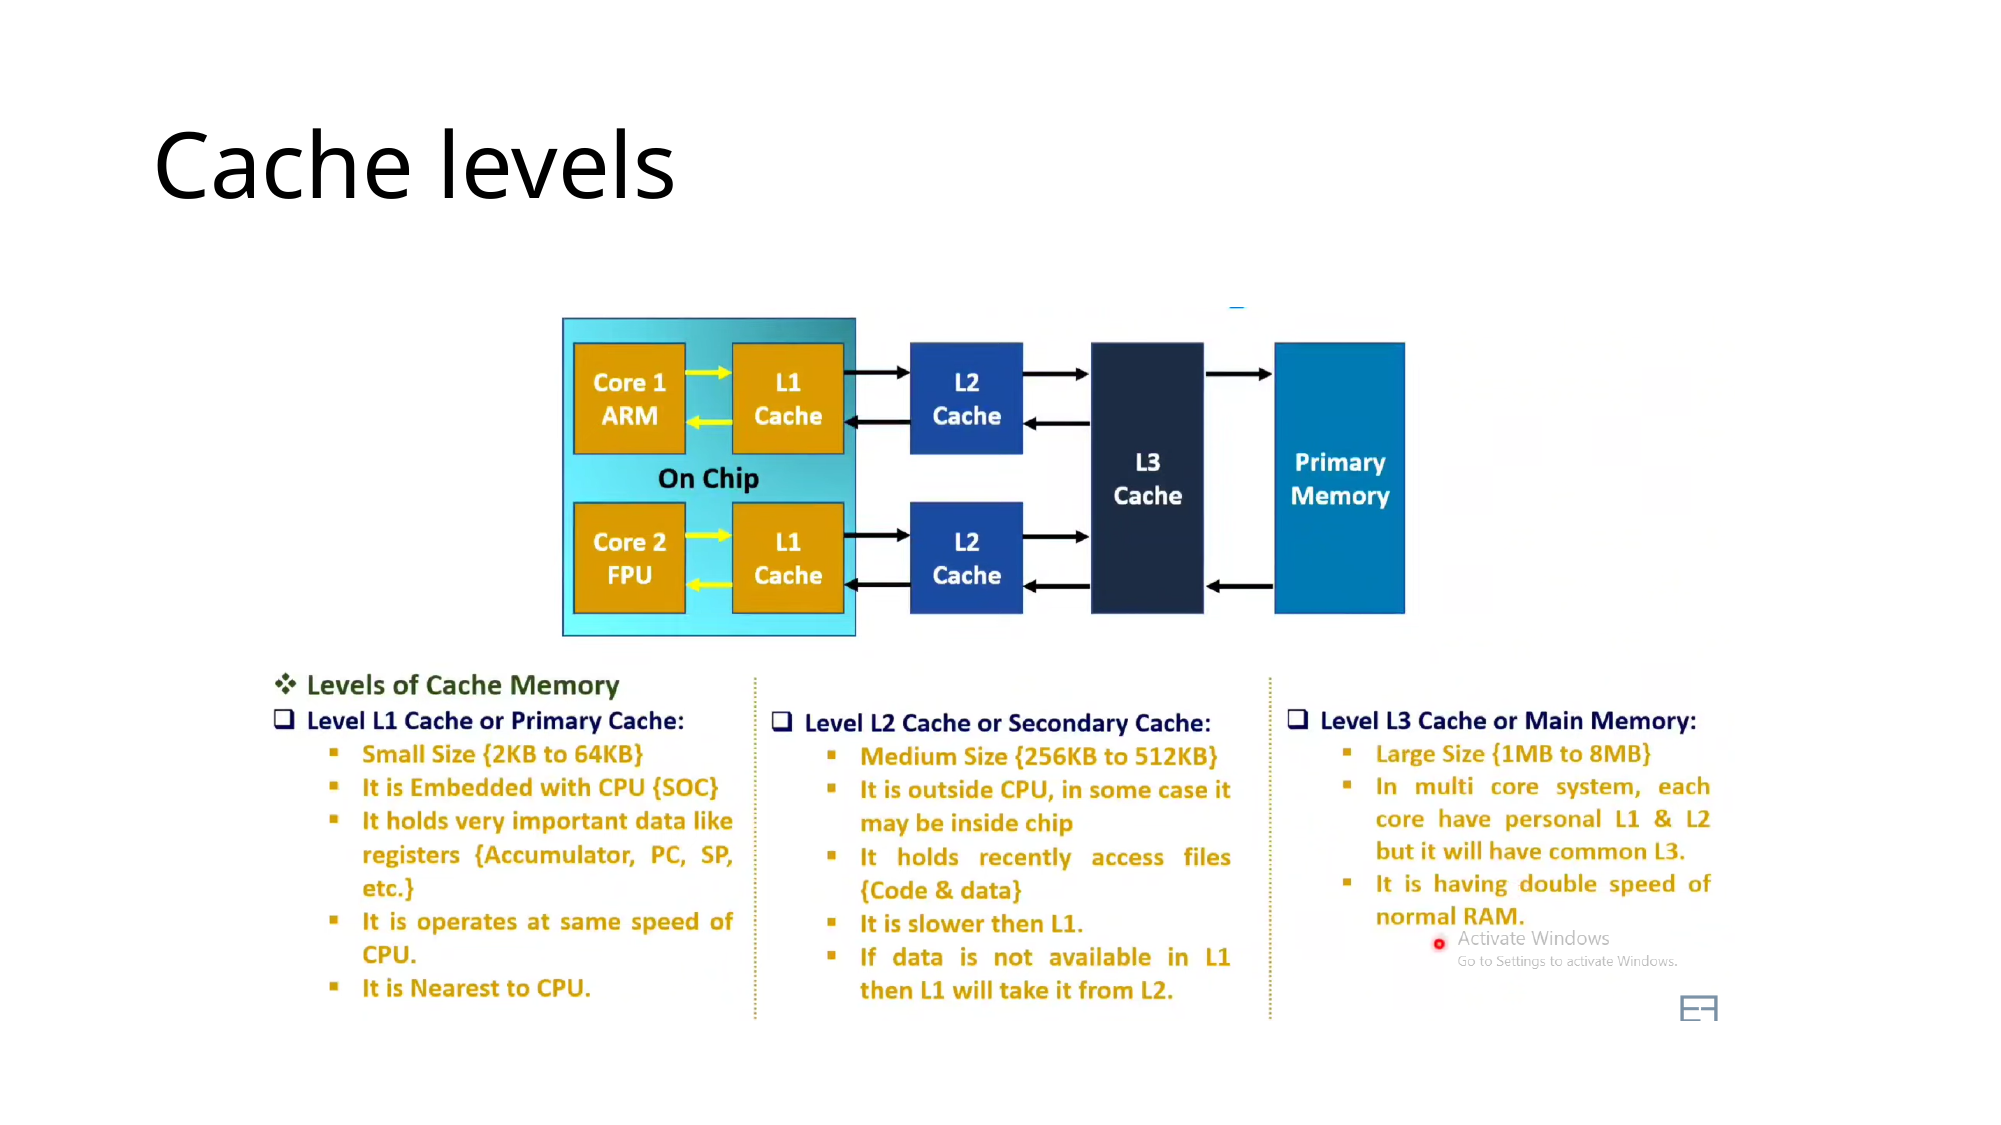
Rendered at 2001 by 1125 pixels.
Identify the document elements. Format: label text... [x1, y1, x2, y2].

title Cache levels [137, 59, 1863, 278]
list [265, 307, 1735, 1021]
